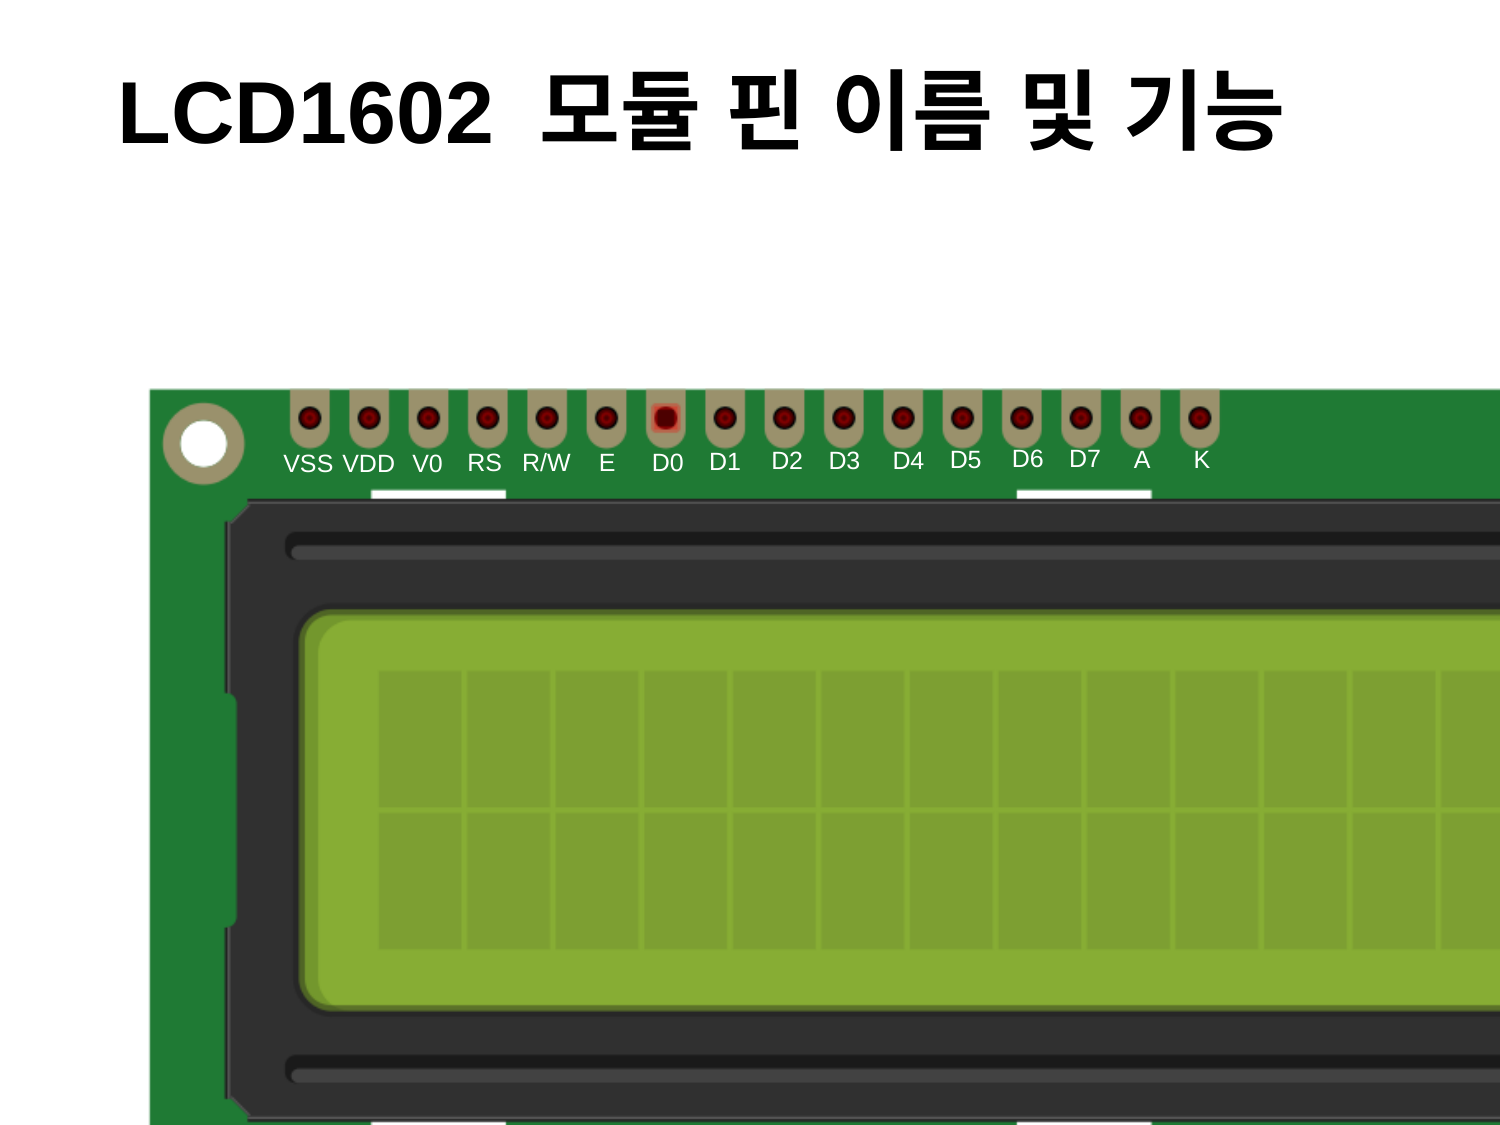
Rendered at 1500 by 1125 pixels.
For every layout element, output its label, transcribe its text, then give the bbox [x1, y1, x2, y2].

text_box LCD1602 모듈 핀 이름 및 기능 [103, 59, 1397, 171]
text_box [271, 434, 1225, 486]
picture [147, 387, 1500, 1125]
